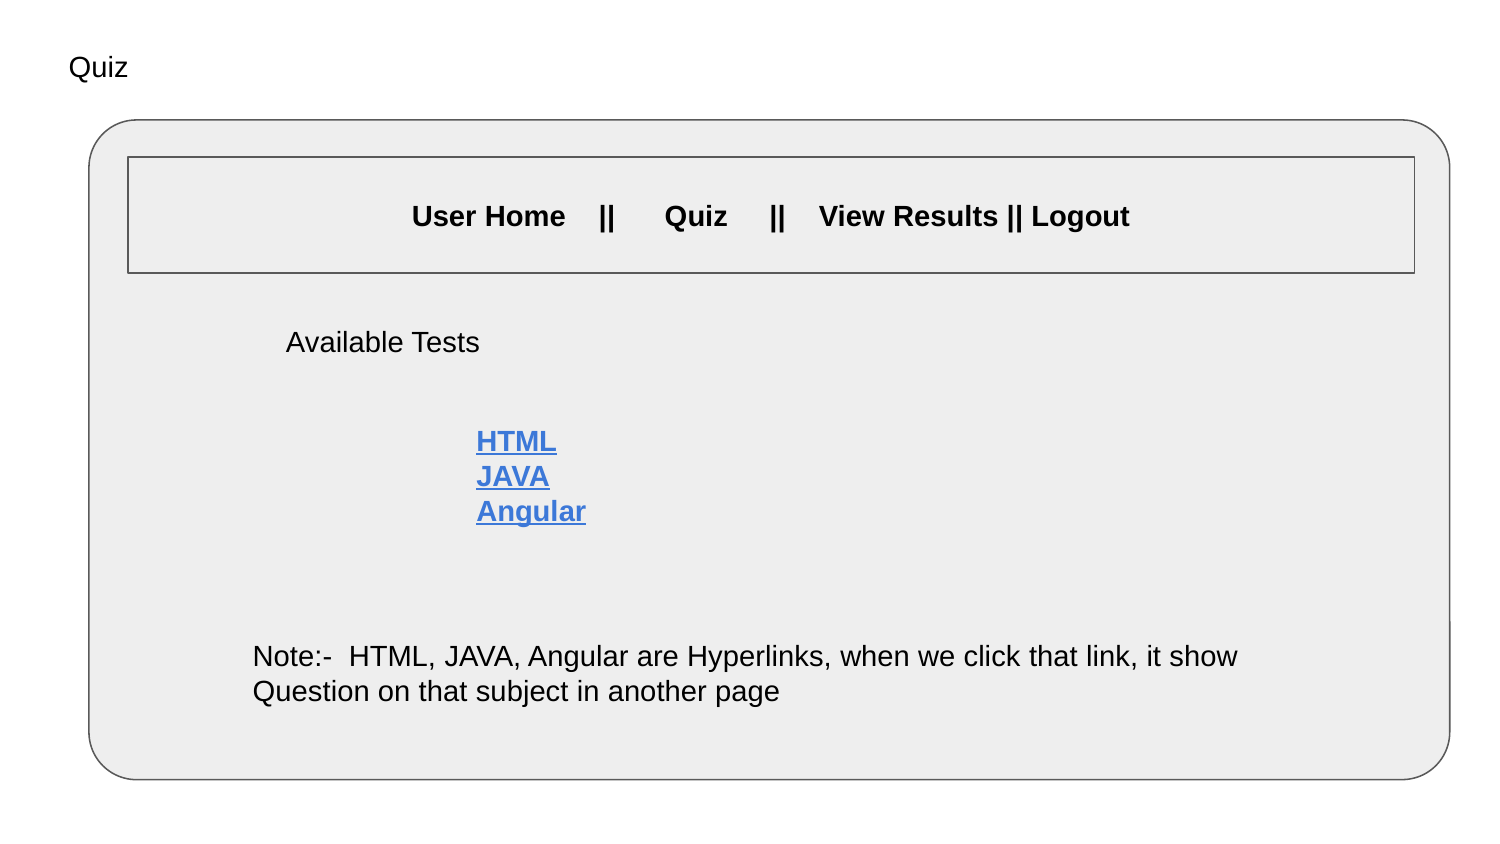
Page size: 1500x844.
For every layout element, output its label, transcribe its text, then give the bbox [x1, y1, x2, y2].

text_box HTML JAVA Angular [461, 407, 1274, 543]
text_box [88, 119, 1450, 780]
text_box Available Tests [270, 308, 811, 373]
text_box Note:- HTML, JAVA, Angular are Hyperlinks, when we click that link, it show Question on that subject in another page [237, 622, 1330, 723]
text_box User Home || Quiz || View Results || Logout [128, 157, 1415, 273]
text_box Quiz [53, 33, 1465, 98]
